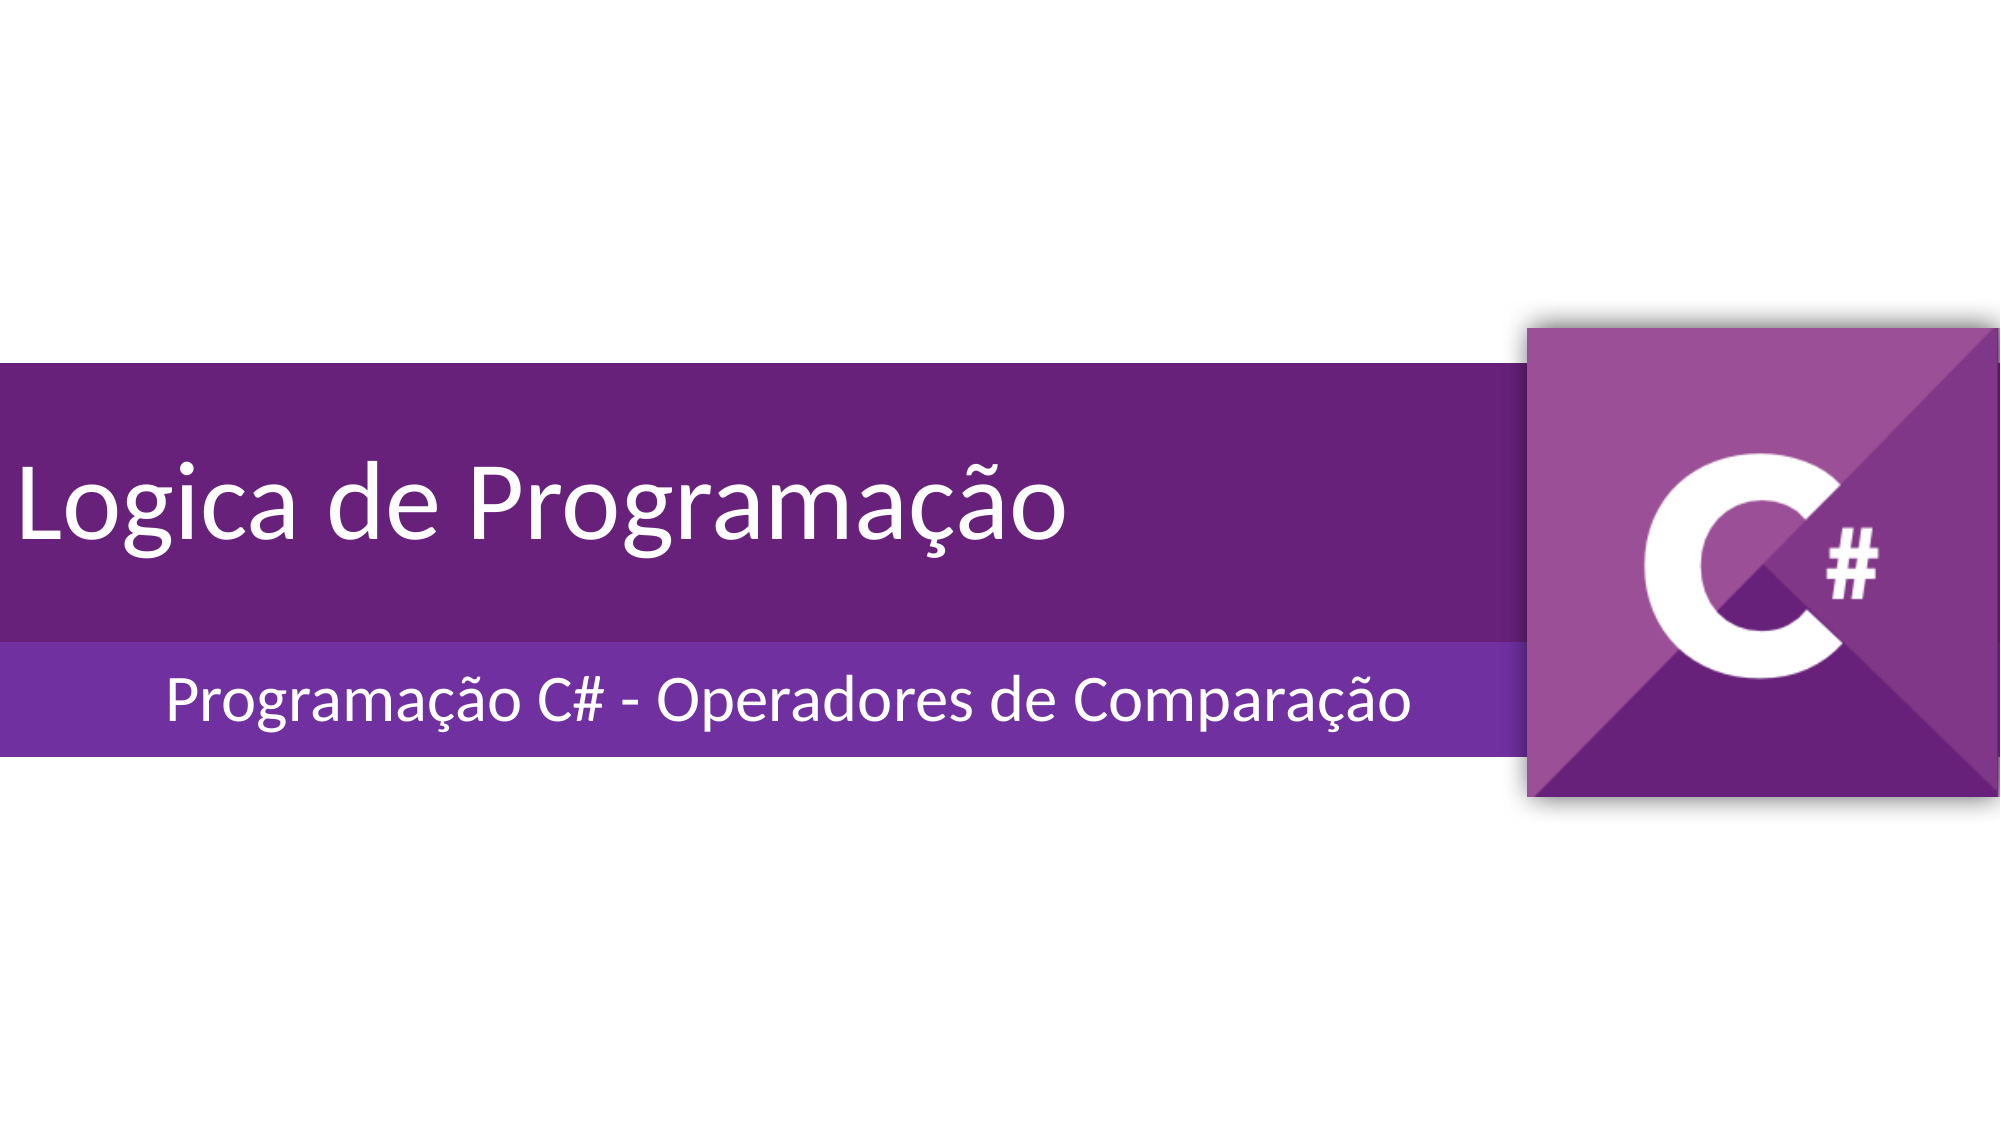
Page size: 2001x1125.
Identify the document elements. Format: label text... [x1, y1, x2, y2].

picture [1527, 328, 2000, 797]
text_box Programação C# - Operadores de Comparação [0, 642, 1508, 757]
text_box Logica de Programação [0, 363, 1508, 642]
